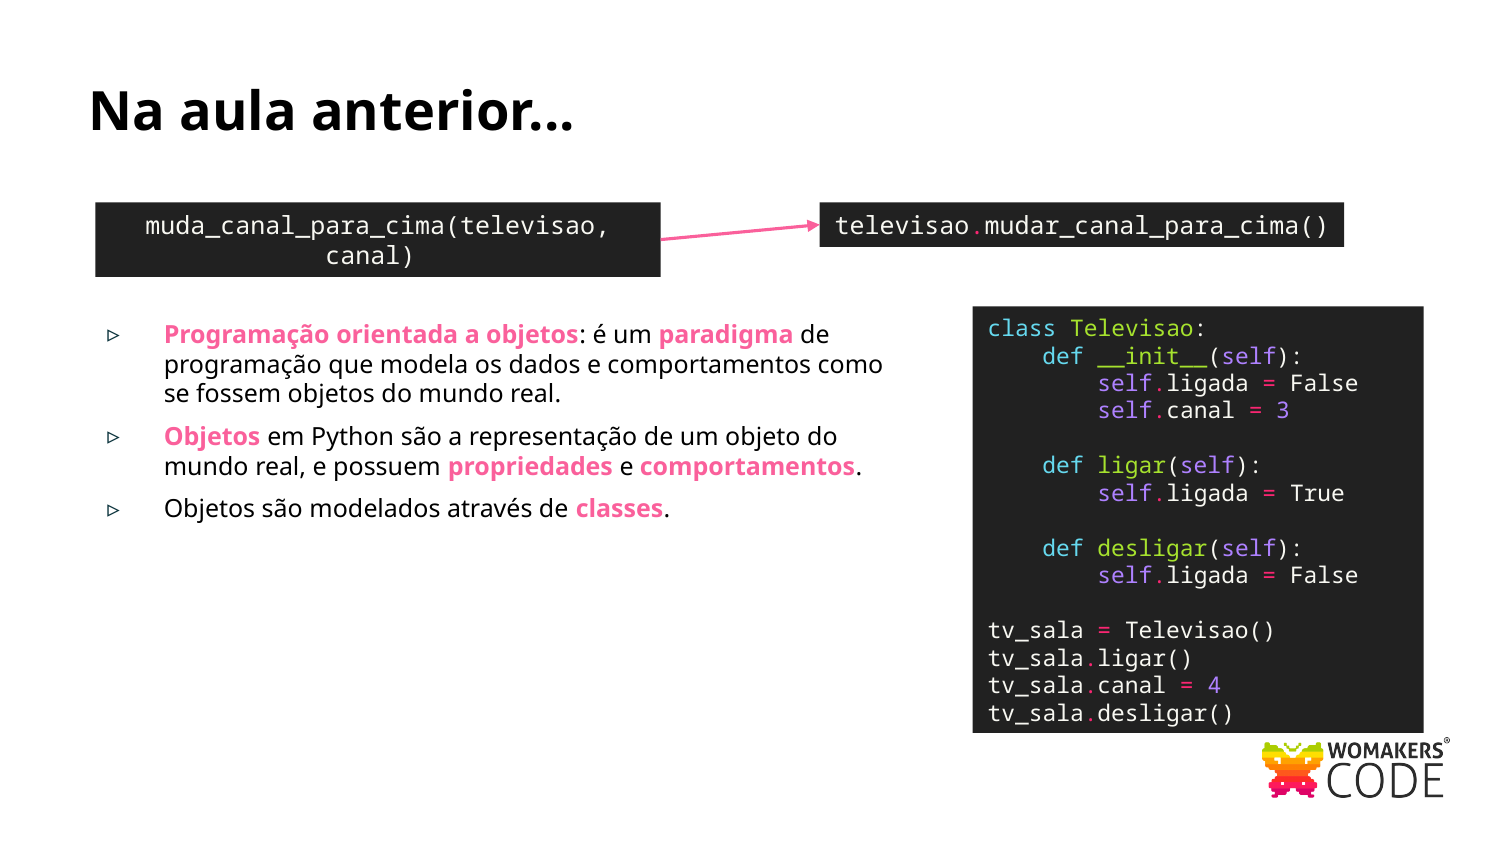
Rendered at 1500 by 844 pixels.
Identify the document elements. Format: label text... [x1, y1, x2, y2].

text_box muda_canal_para_cima(televisao, canal) [95, 202, 661, 277]
text_box Programação orientada a objetos: é um paradigma de programação que modela os dados e comportamentos como se fossem objetos do mundo real. Objetos em Python são a representação de um objeto do mundo real, e possuem propriedades e comportamentos. Objetos são modelados através de classes. [73, 303, 925, 538]
picture [1261, 737, 1450, 799]
text_box televisao.mudar_canal_para_cima() [819, 202, 1345, 247]
text_box Na aula anterior... [73, 61, 1248, 157]
text_box class Televisao: def __init__(self): self.ligada = False self.canal = 3 def ligar(self): self.ligada = True def desligar(self): self.ligada = False tv_sala = Televisao() tv_sala.ligar() tv_sala.canal = 4 tv_sala.desligar() [972, 306, 1424, 733]
